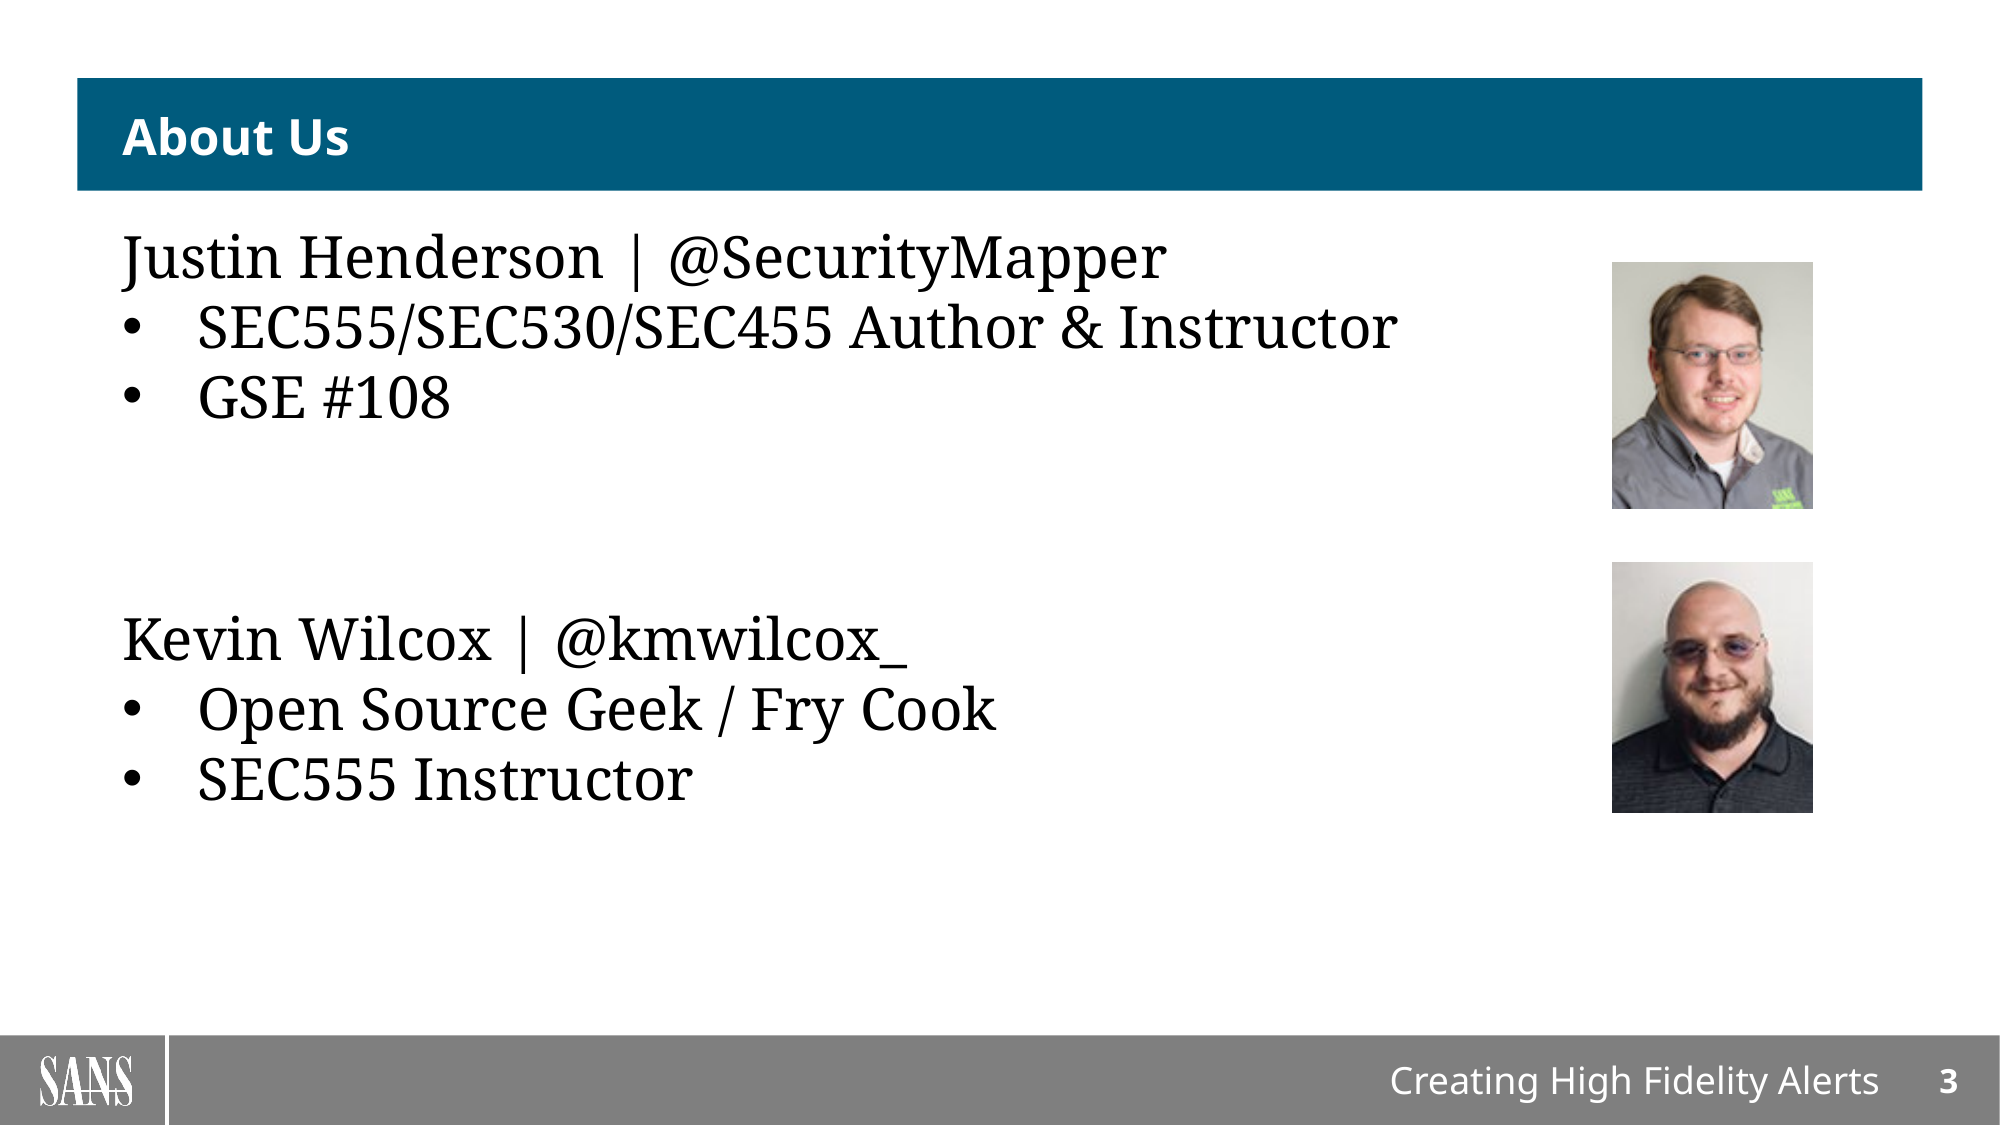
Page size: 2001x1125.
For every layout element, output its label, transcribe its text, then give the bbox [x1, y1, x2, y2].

list Justin Henderson | @SecurityMapper SEC555/SEC530/SEC455 Author & Instructor GSE #108 Kevin Wilcox | @kmwilcox_ Open Source Geek / Fry Cook SEC555 Instructor [107, 212, 1893, 1013]
picture [1612, 262, 1813, 509]
picture [1612, 562, 1813, 813]
title About Us [107, 78, 1893, 191]
